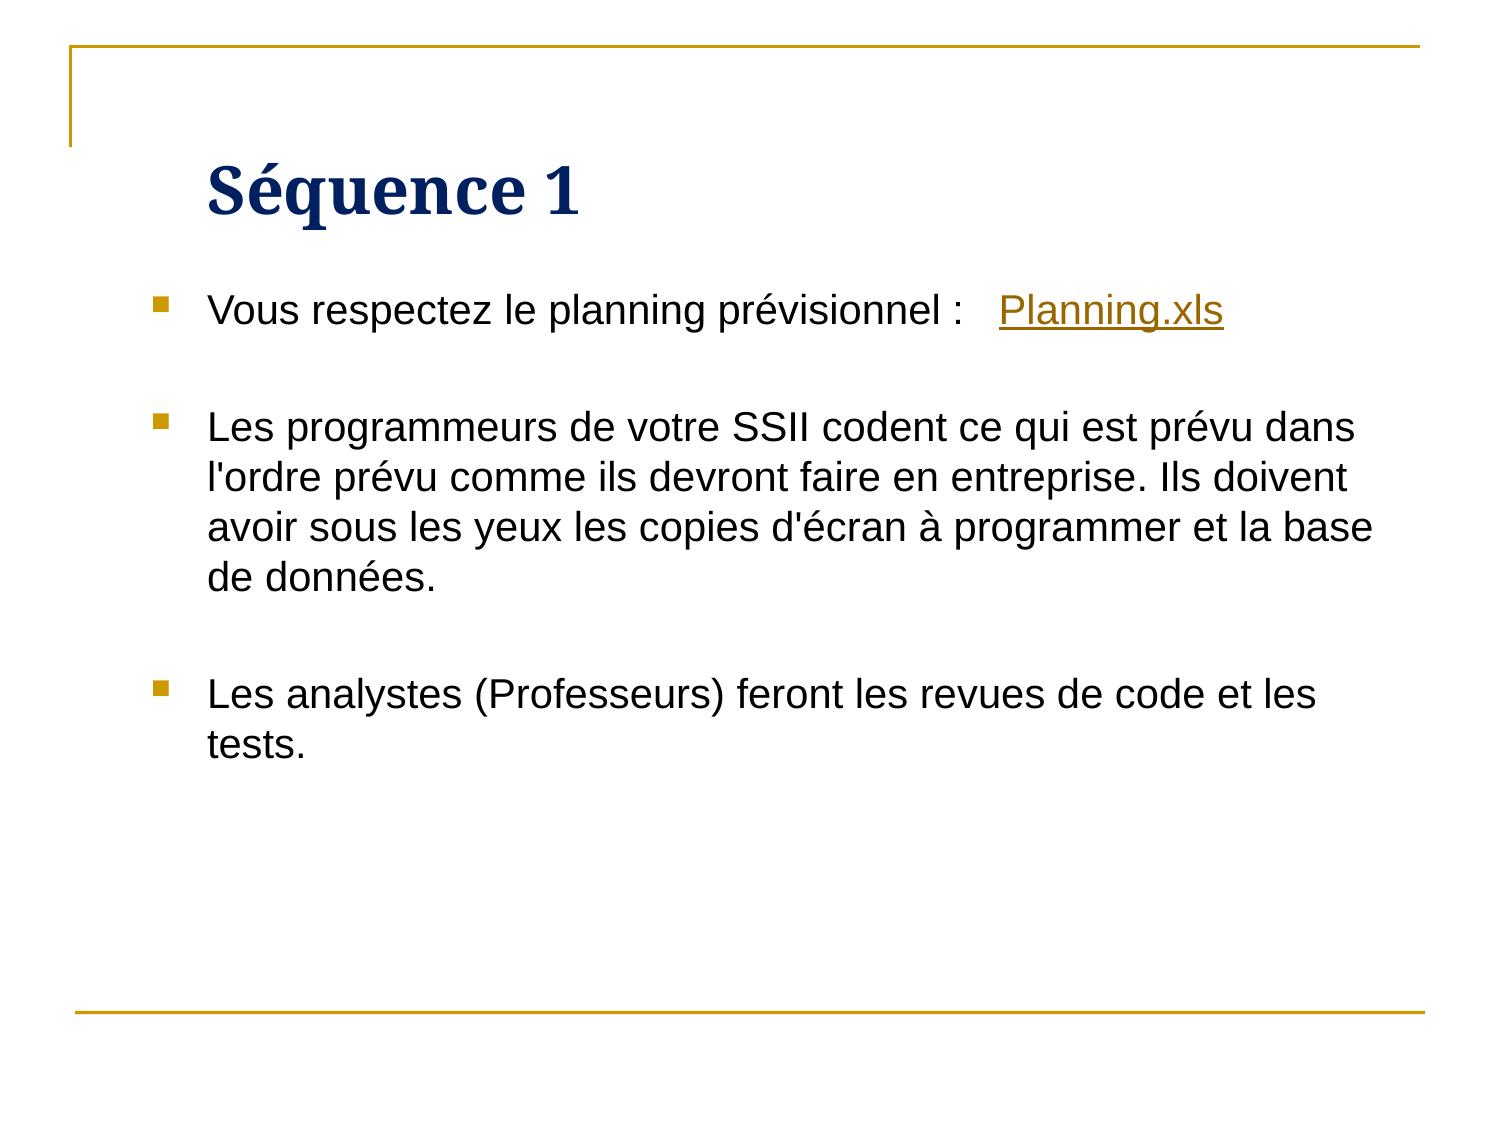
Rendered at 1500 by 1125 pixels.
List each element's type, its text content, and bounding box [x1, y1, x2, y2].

list Séquence 1 Vous respectez le planning prévisionnel : Planning.xls Les programmeurs de votre SSII codent ce qui est prévu dans l'ordre prévu comme ils devront faire en entreprise. Ils doivent avoir sous les yeux les copies d'écran à programmer et la base de données. Les analystes (Professeurs) feront les revues de code et les tests. [135, 148, 1400, 1012]
